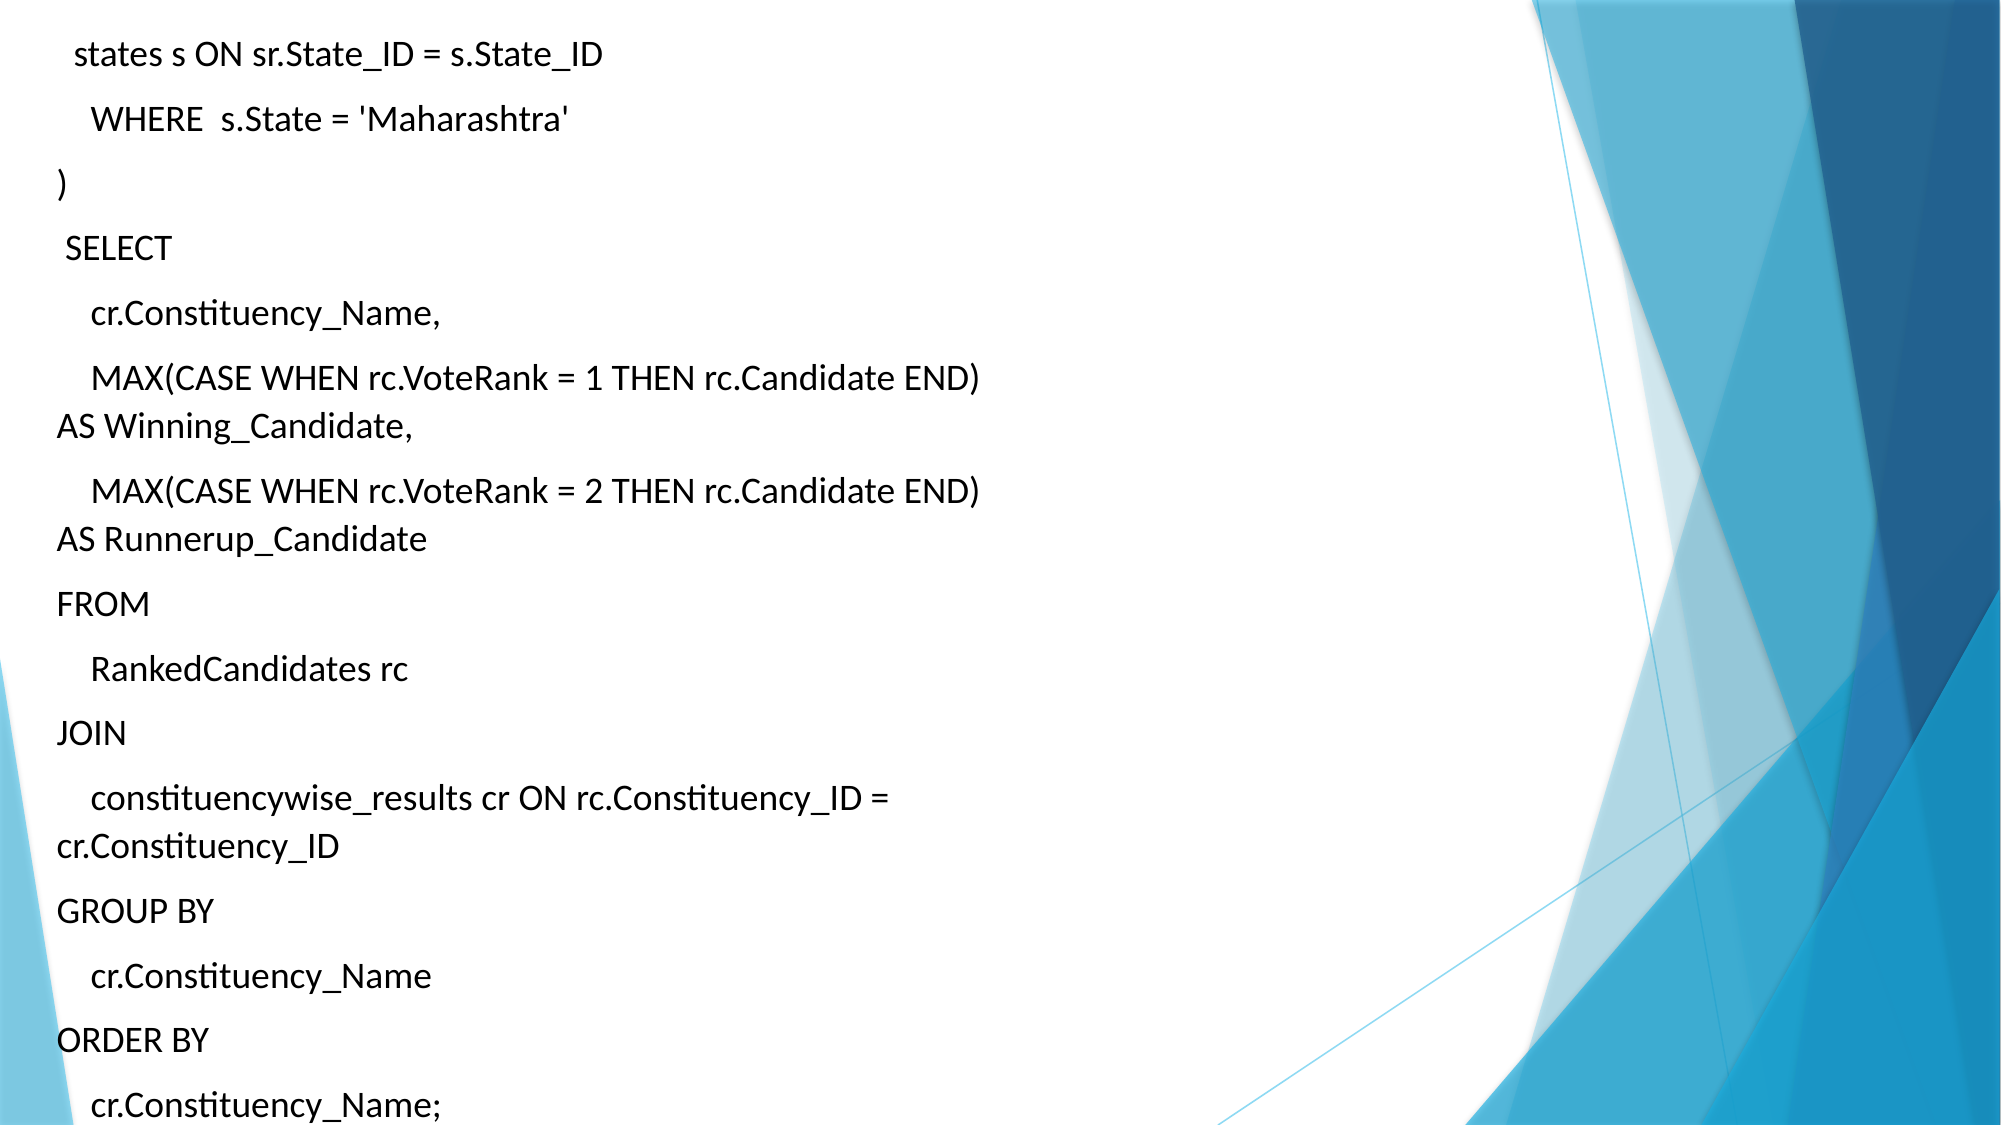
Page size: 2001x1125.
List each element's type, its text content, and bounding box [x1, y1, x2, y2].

text_box states s ON sr.State_ID = s.State_ID WHERE s.State = 'Maharashtra' ) SELECT cr.Constituency_Name, MAX(CASE WHEN rc.VoteRank = 1 THEN rc.Candidate END) AS Winning_Candidate, MAX(CASE WHEN rc.VoteRank = 2 THEN rc.Candidate END) AS Runnerup_Candidate FROM RankedCandidates rc JOIN constituencywise_results cr ON rc.Constituency_ID = cr.Constituency_ID GROUP BY cr.Constituency_Name ORDER BY cr.Constituency_Name; [41, 18, 1043, 1125]
